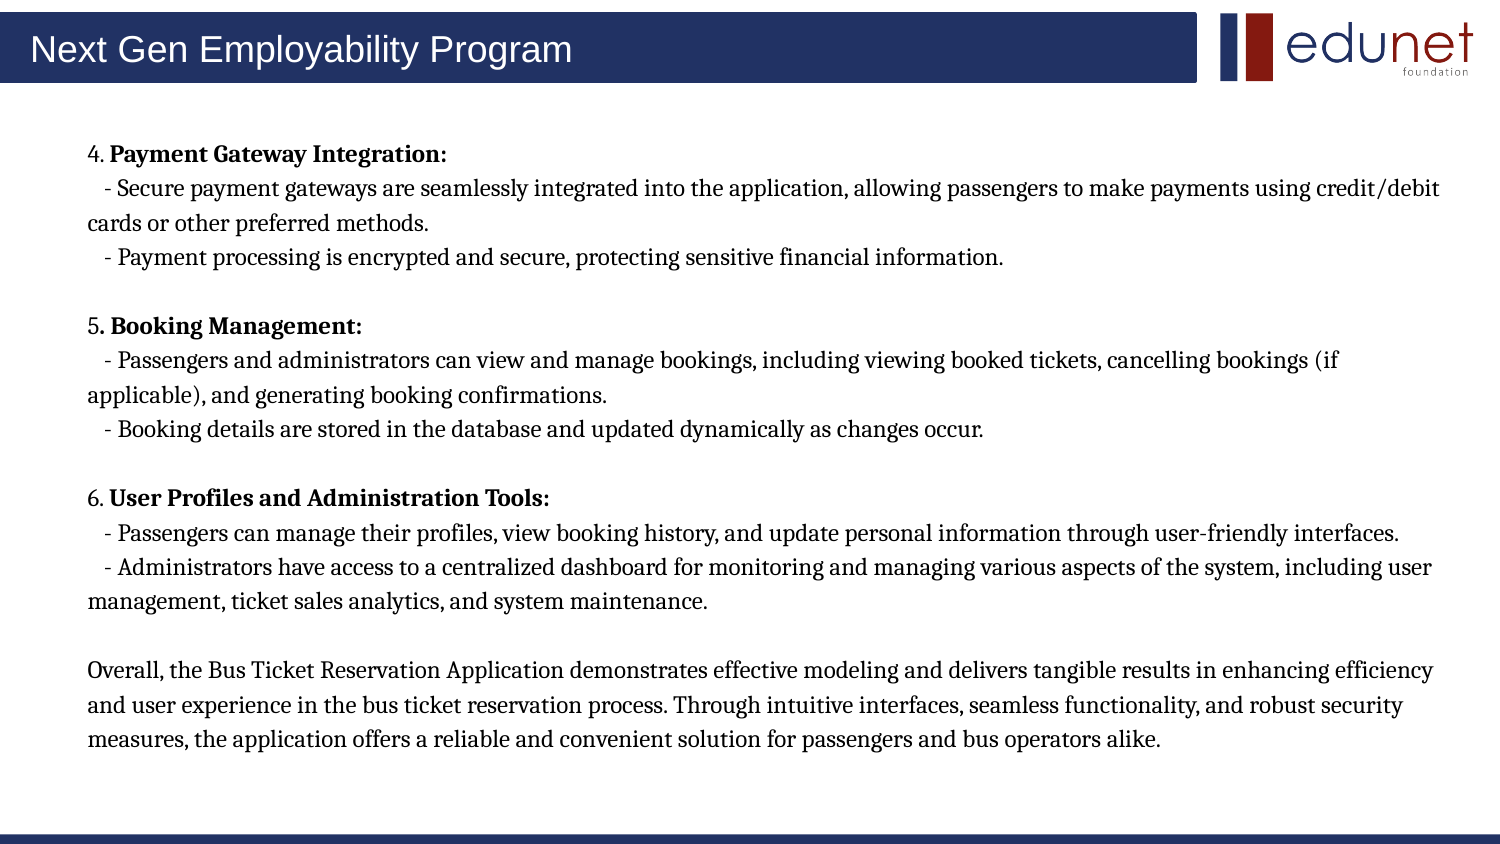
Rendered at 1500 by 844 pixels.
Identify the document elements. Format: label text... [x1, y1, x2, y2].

picture [1279, 14, 1482, 83]
list 4. Payment Gateway Integration: - Secure payment gateways are seamlessly integrated into the application, allowing passengers to make payments using credit/debit cards or other preferred methods. - Payment processing is encrypted and secure, protecting sensitive financial information. 5. Booking Management: - Passengers and administrators can view and manage bookings, including viewing booked tickets, cancelling bookings (if applicable), and generating booking confirmations. - Booking details are stored in the database and updated dynamically as changes occur. 6. User Profiles and Administration Tools: - Passengers can manage their profiles, view booking history, and update personal information through user-friendly interfaces. - Administrators have access to a centralized dashboard for monitoring and managing various aspects of the system, including user management, ticket sales analytics, and system maintenance. Overall, the Bus Ticket Reservation Application demonstrates effective modeling and delivers tangible results in enhancing efficiency and user experience in the bus ticket reservation process. Through intuitive interfaces, seamless functionality, and robust security measures, the application offers a reliable and convenient solution for passengers and bus operators alike. [47, 117, 1462, 832]
